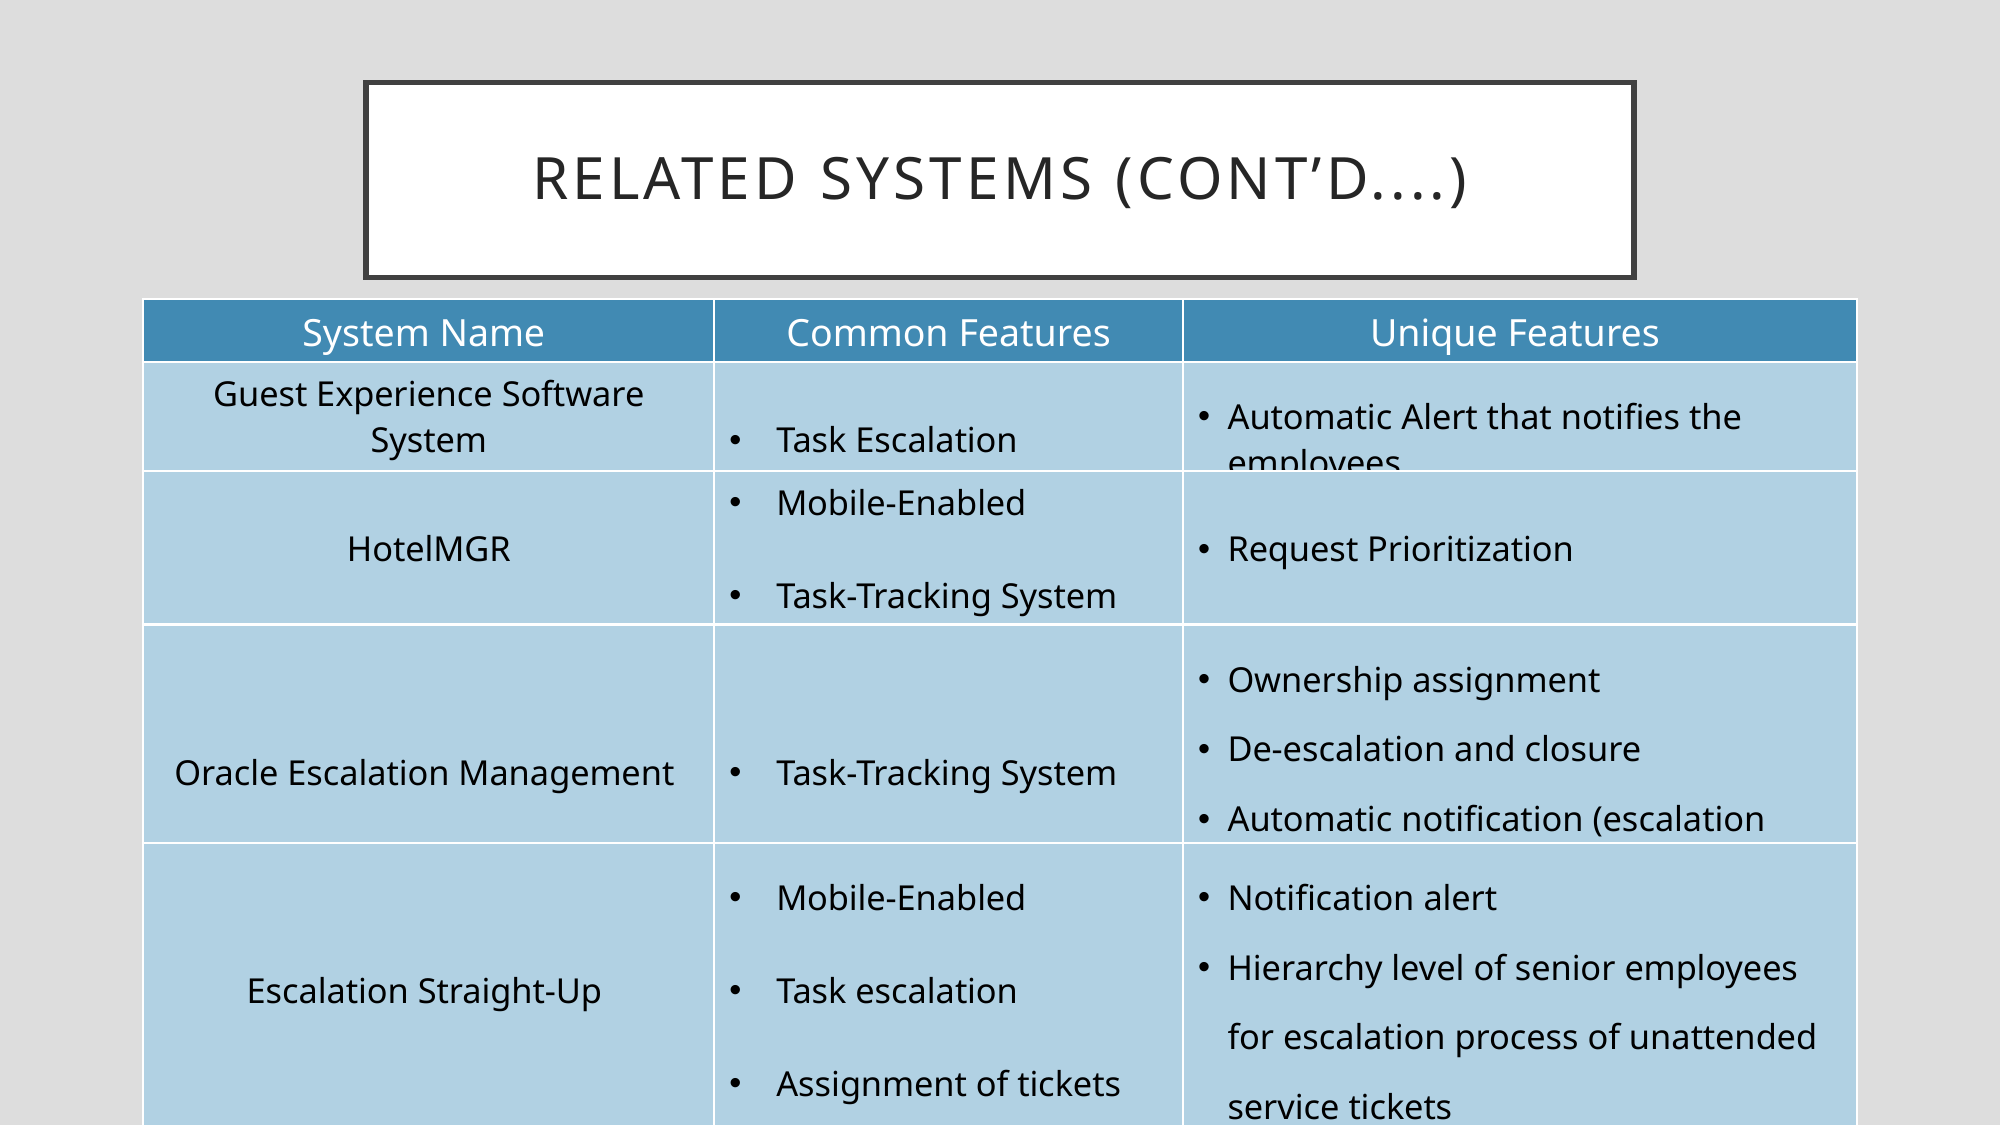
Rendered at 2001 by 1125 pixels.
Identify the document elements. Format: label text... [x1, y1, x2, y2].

table_header Mobile-Enabled Task-Tracking System [715, 472, 1182, 623]
table_header Task-Tracking System [715, 626, 1182, 842]
table_header Guest Experience Software System (GESS) [144, 363, 713, 470]
table_header Automatic Alert that notifies the employees [1184, 363, 1856, 470]
table_header Unique Features [1184, 300, 1856, 361]
table_header Escalation Straight-Up [144, 844, 713, 1125]
table_header Common Features [715, 300, 1182, 361]
table_header Oracle Escalation Management [144, 626, 713, 842]
table_header Mobile-Enabled Task escalation Assignment of tickets [715, 844, 1182, 1125]
table_header Request Prioritization [1184, 472, 1856, 623]
table_header Ownership assignment De-escalation and closure Automatic notification (escalation progress) [1184, 626, 1856, 842]
table_header System Name [144, 300, 713, 361]
title Related systems (cont’d....) [363, 80, 1637, 280]
table_header HotelMGR [144, 472, 713, 623]
table_header Task Escalation [715, 363, 1182, 470]
table_header Notification alert Hierarchy level of senior employees for escalation process of unattended service tickets [1184, 844, 1856, 1125]
